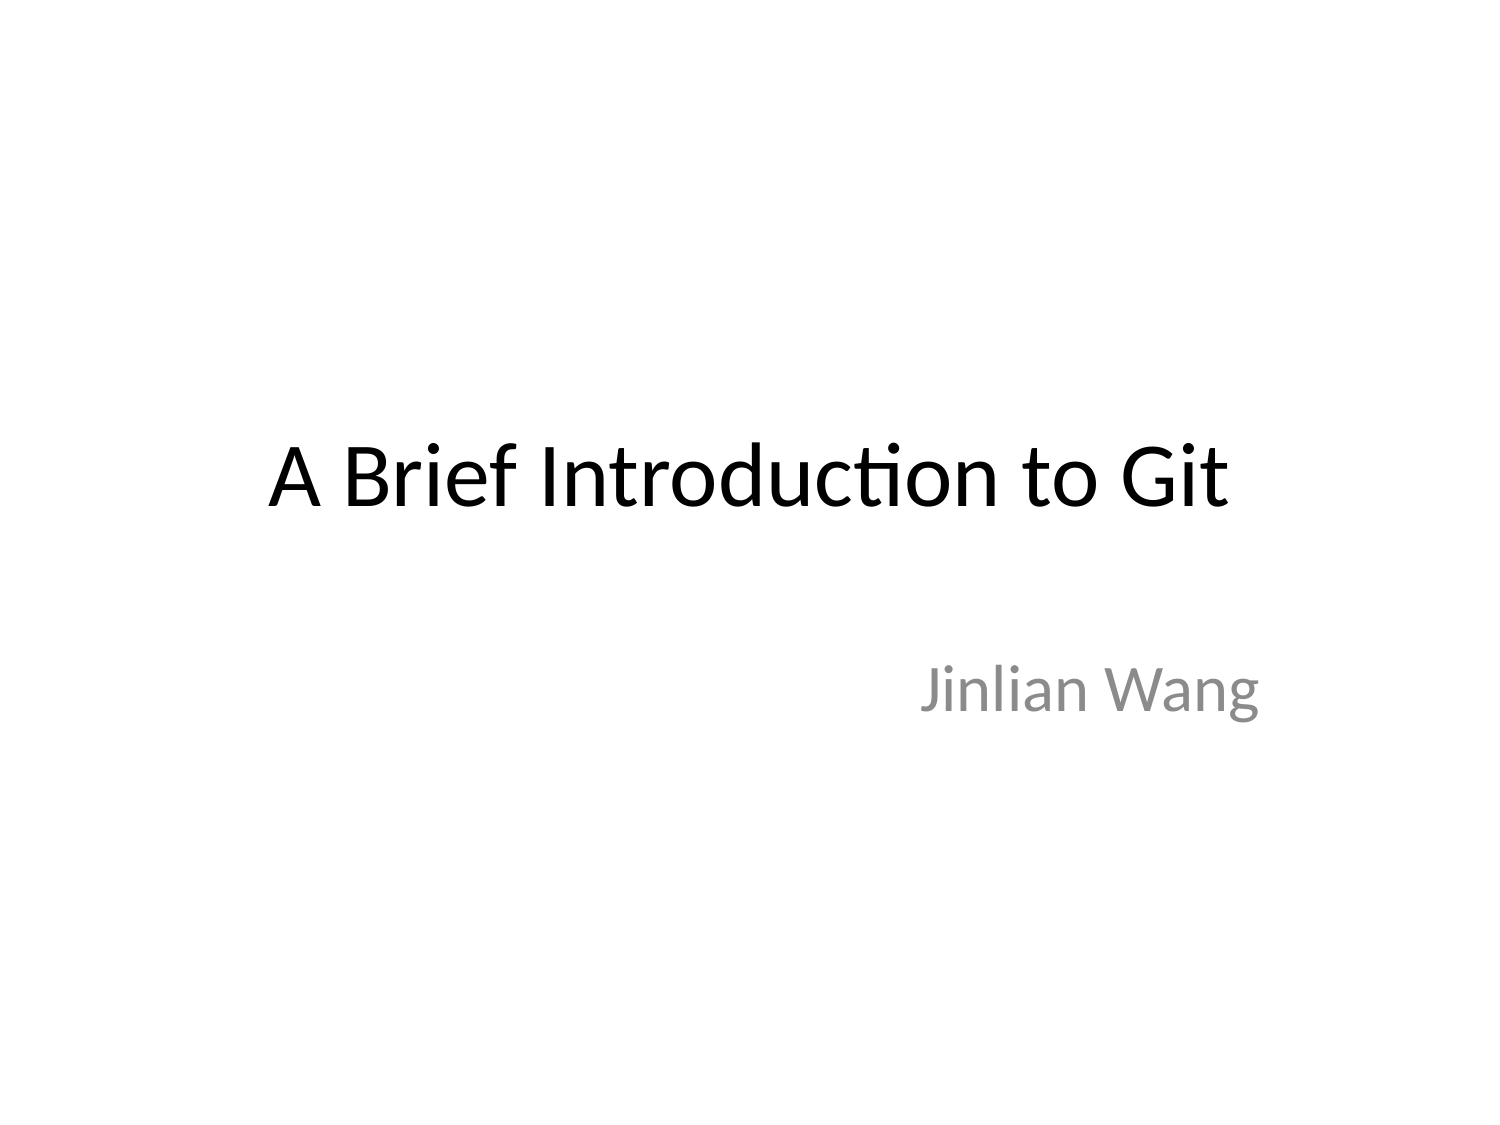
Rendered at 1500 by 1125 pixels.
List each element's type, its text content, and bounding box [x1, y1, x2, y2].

subtitle Jinlian Wang [225, 637, 1275, 925]
title A Brief Introduction to Git [112, 349, 1388, 591]
